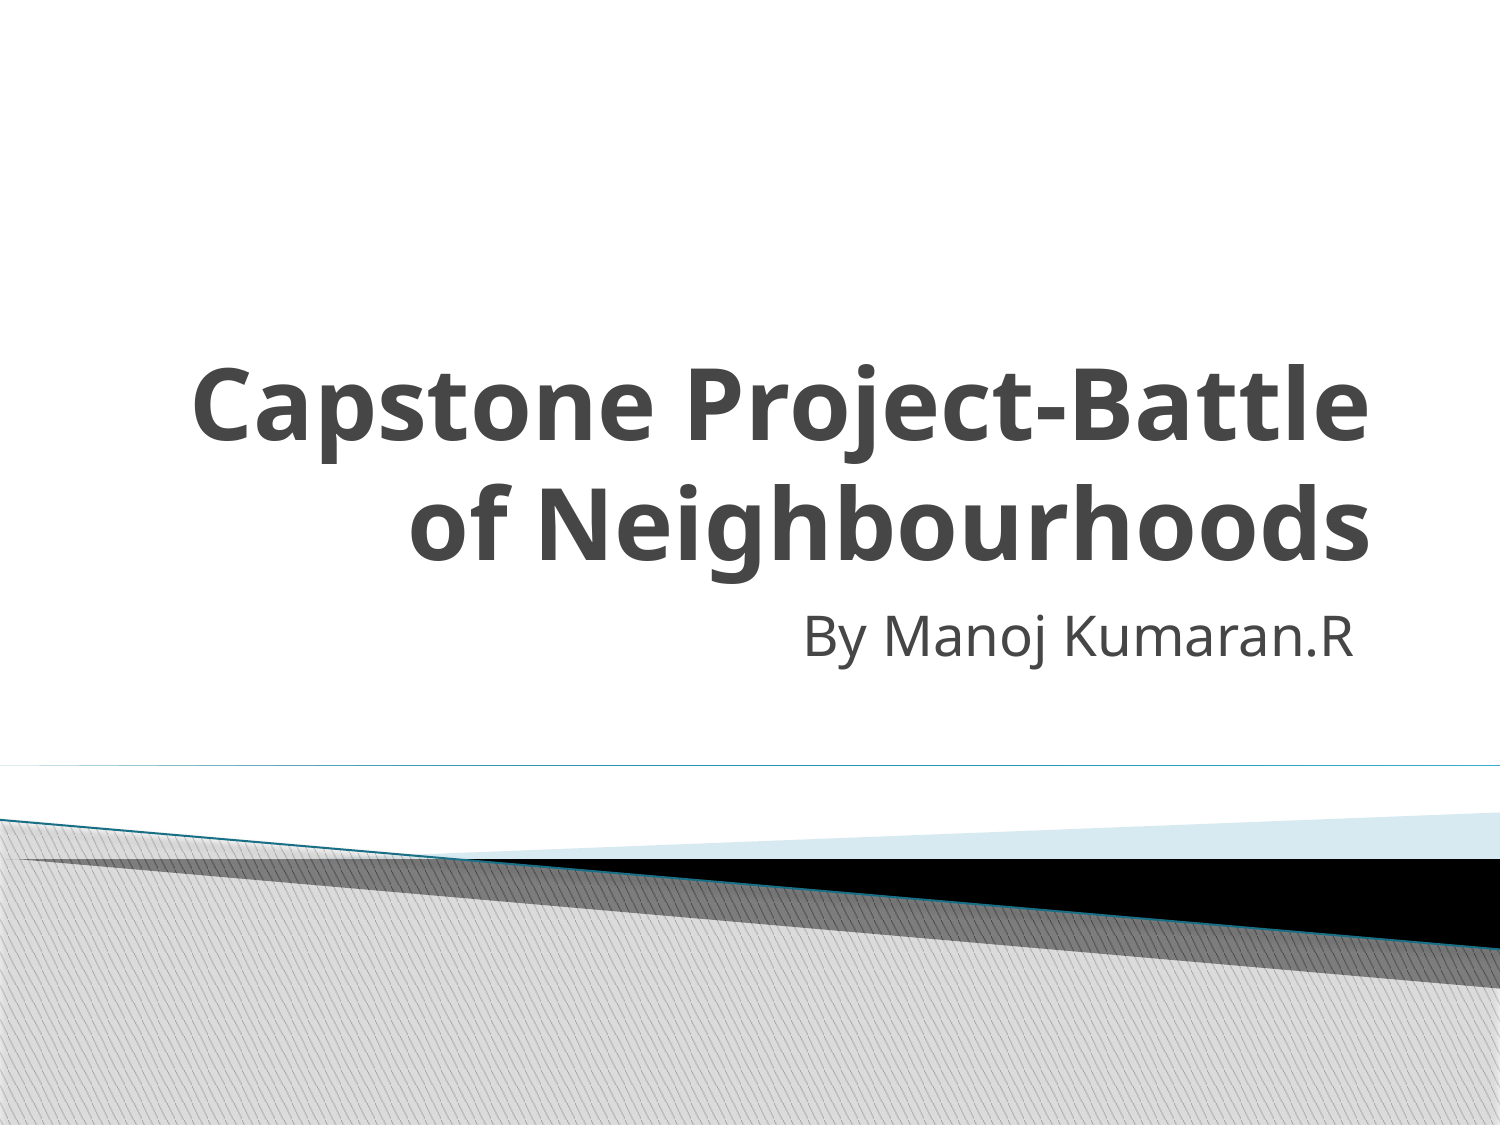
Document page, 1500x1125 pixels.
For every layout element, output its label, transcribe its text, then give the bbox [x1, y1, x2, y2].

subtitle By Manoj Kumaran.R [112, 592, 1388, 790]
title Capstone Project-Battle of Neighbourhoods [112, 287, 1388, 588]
picture [5, 859, 1500, 989]
